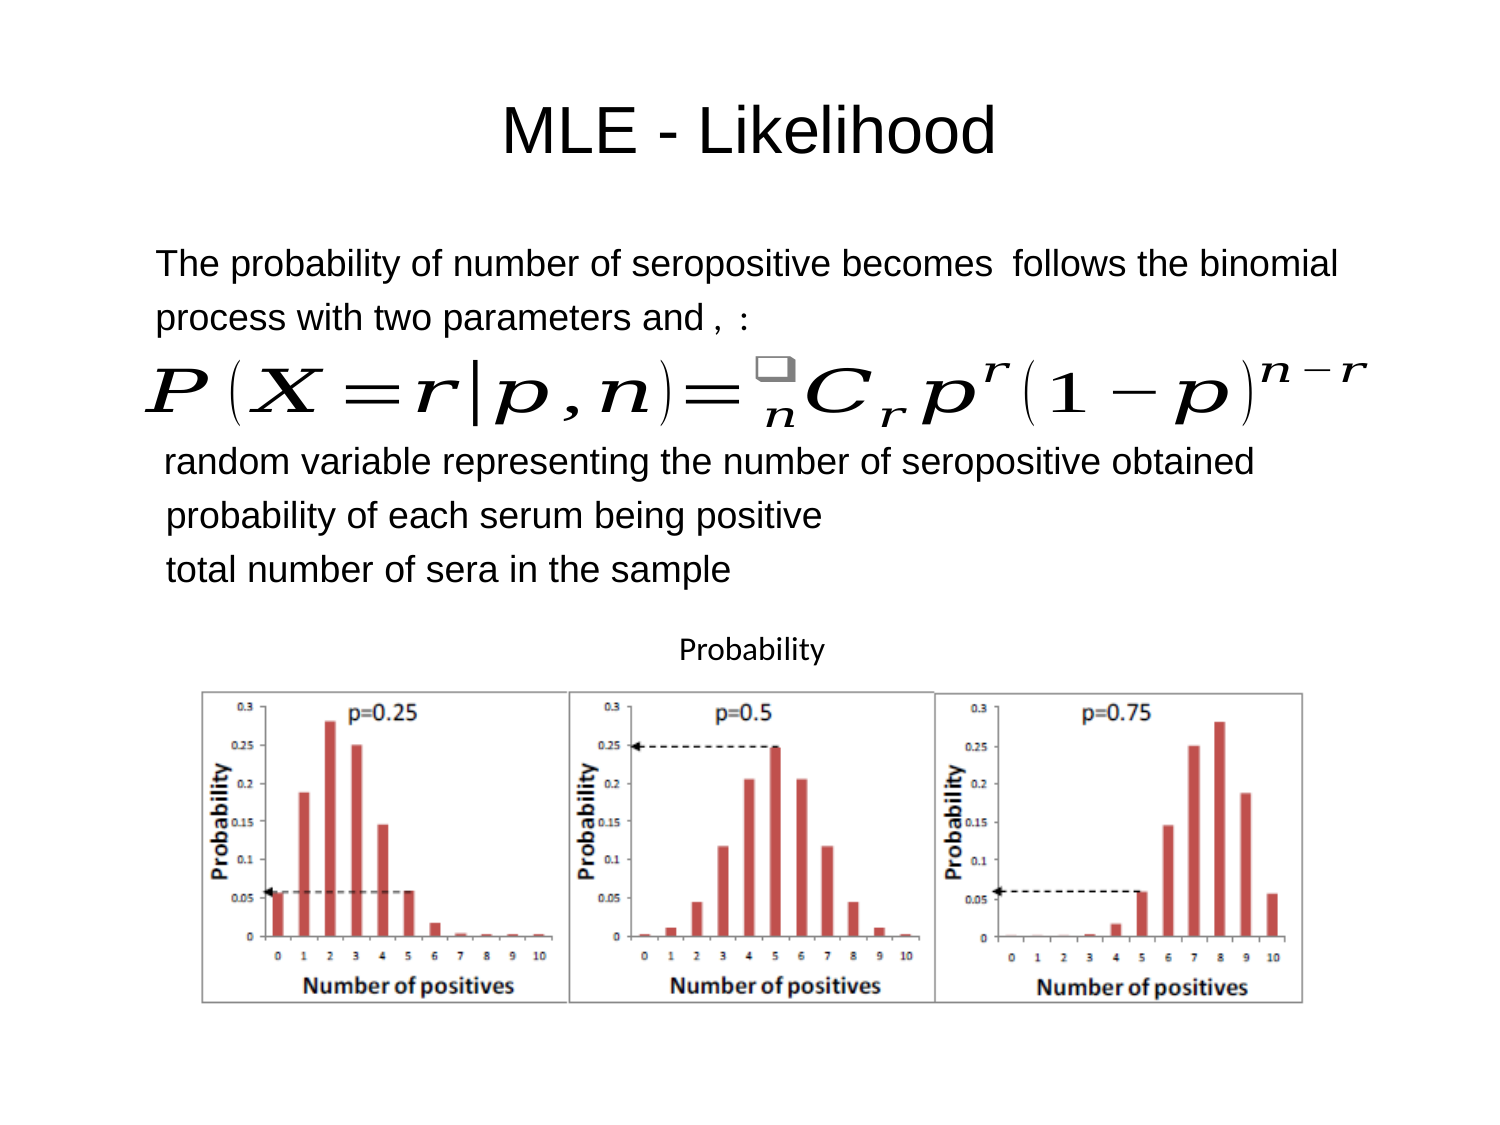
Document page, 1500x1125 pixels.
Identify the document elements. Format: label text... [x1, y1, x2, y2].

text_box [103, 222, 1397, 358]
title MLE - Likelihood [103, 59, 1397, 205]
picture [196, 682, 1306, 1008]
